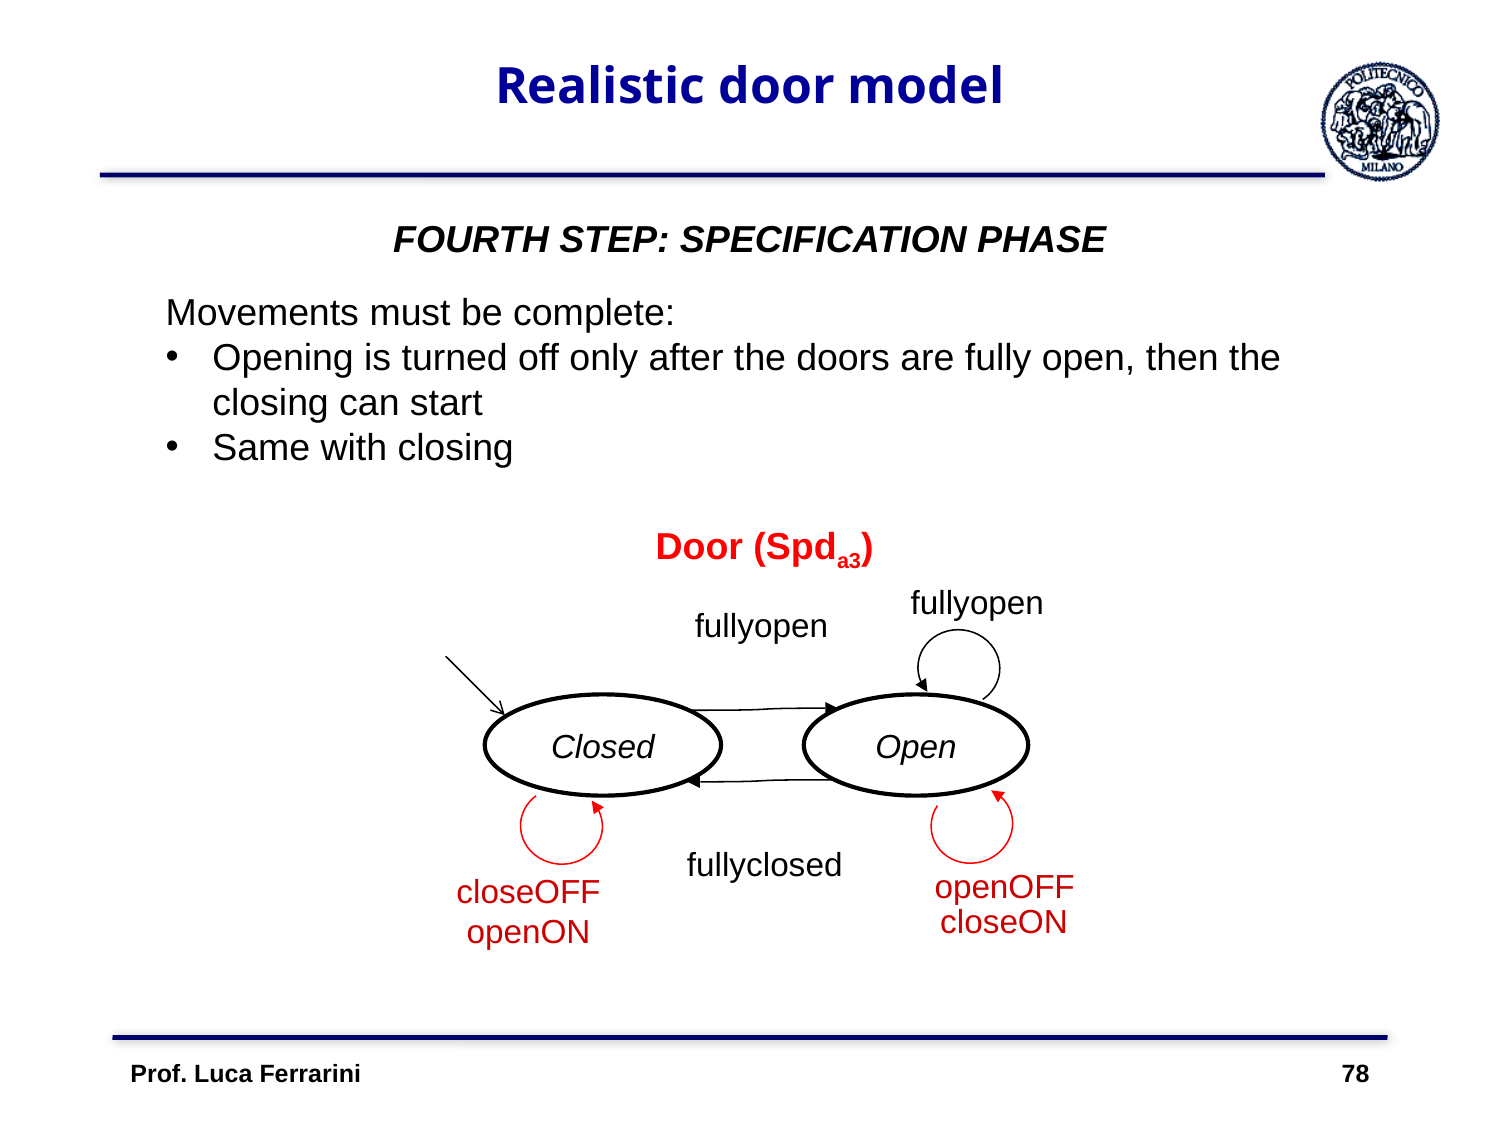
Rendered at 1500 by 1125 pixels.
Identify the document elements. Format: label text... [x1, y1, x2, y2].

text_box FOURTH STEP: SPECIFICATION PHASE [101, 207, 1399, 267]
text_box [432, 514, 1101, 960]
slide_number Prof. Luca Ferrarini 78 [50, 1050, 1450, 1125]
text_box Movements must be complete: Opening is turned off only after the doors are fully open, then the closing can start Same with closing [150, 280, 1349, 476]
title Realistic door model [137, 0, 1363, 178]
